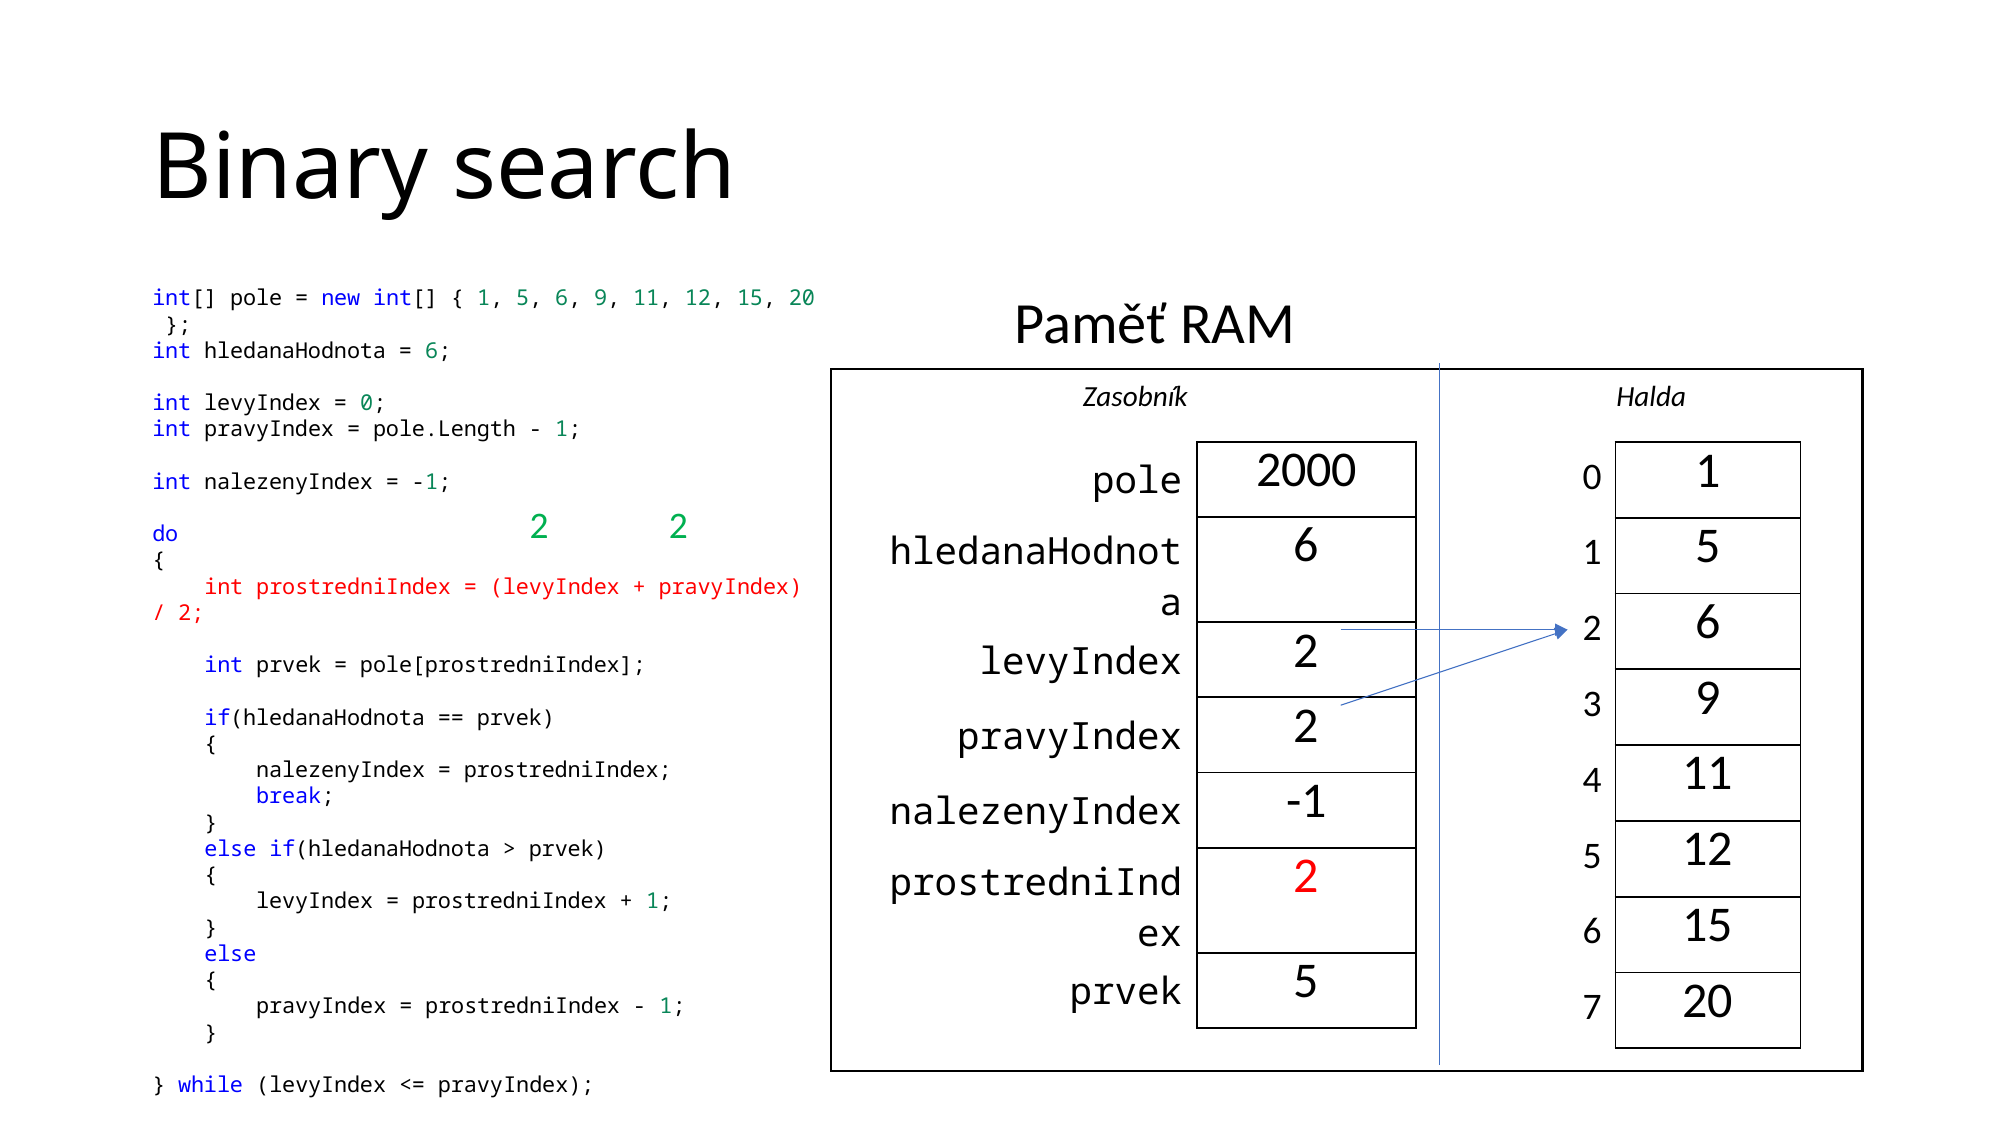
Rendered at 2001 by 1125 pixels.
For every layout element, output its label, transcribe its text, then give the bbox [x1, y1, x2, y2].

table_cell 2 [1568, 594, 1615, 669]
text_box Halda [1441, 370, 1863, 420]
table_cell 5 [1568, 821, 1615, 897]
text_box Paměť RAM [999, 277, 1863, 363]
table_cell 5 [1616, 519, 1800, 593]
text_box int[] pole = new int[] { 1, 5, 6, 9, 11, 12, 15, 20 }; int hledanaHodnota = 6; int levyIndex = 0; int pravyIndex = pole.Length - 1; int nalezenyIndex = -1; do { int prostredniIndex = (levyIndex + pravyIndex) / 2; int prvek = pole[prostredniIndex]; if(hledanaHodnota == prvek) { nalezenyIndex = prostredniIndex; break; } else if(hledanaHodnota > prvek) { levyIndex = prostredniIndex + 1; } else { pravyIndex = prostredniIndex - 1; } } while (levyIndex <= pravyIndex); [137, 276, 831, 1105]
table_cell prvek [855, 953, 1196, 1028]
title Binary search [137, 59, 1863, 278]
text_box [1340, 629, 1568, 706]
table_cell 11 [1616, 746, 1800, 820]
table_header 0 [1568, 442, 1615, 518]
table_cell -1 [1198, 773, 1415, 847]
table_header 1 [1616, 443, 1800, 517]
table_cell 1 [1568, 518, 1615, 594]
table_cell 7 [1568, 972, 1615, 1048]
table_cell 3 [1568, 669, 1615, 745]
text_box [831, 368, 1864, 1072]
table_cell 4 [1568, 745, 1615, 821]
table_cell 2 [1198, 623, 1415, 696]
text_box 2 [654, 494, 701, 554]
table_header pole [855, 442, 1196, 517]
table_cell nalezenyIndex [855, 773, 1196, 848]
table_cell 6 [1198, 518, 1415, 621]
table_cell 20 [1616, 973, 1800, 1047]
text_box 2 [514, 494, 561, 554]
table_header 2000 [1198, 443, 1415, 516]
text_box Zasobník [831, 369, 1439, 420]
table_cell 5 [1198, 954, 1415, 1027]
table_cell 2 [1198, 849, 1415, 952]
table_cell 6 [1616, 594, 1800, 668]
table_cell pravyIndex [855, 697, 1196, 773]
table_cell 9 [1616, 670, 1800, 744]
table_cell prostredniIndex [855, 848, 1196, 953]
table_cell 12 [1616, 822, 1800, 896]
table_cell hledanaHodnota [855, 517, 1196, 622]
table_cell 2 [1198, 698, 1415, 772]
table_cell 15 [1616, 898, 1800, 972]
table_cell 6 [1568, 897, 1615, 972]
table_cell levyIndex [855, 622, 1196, 697]
